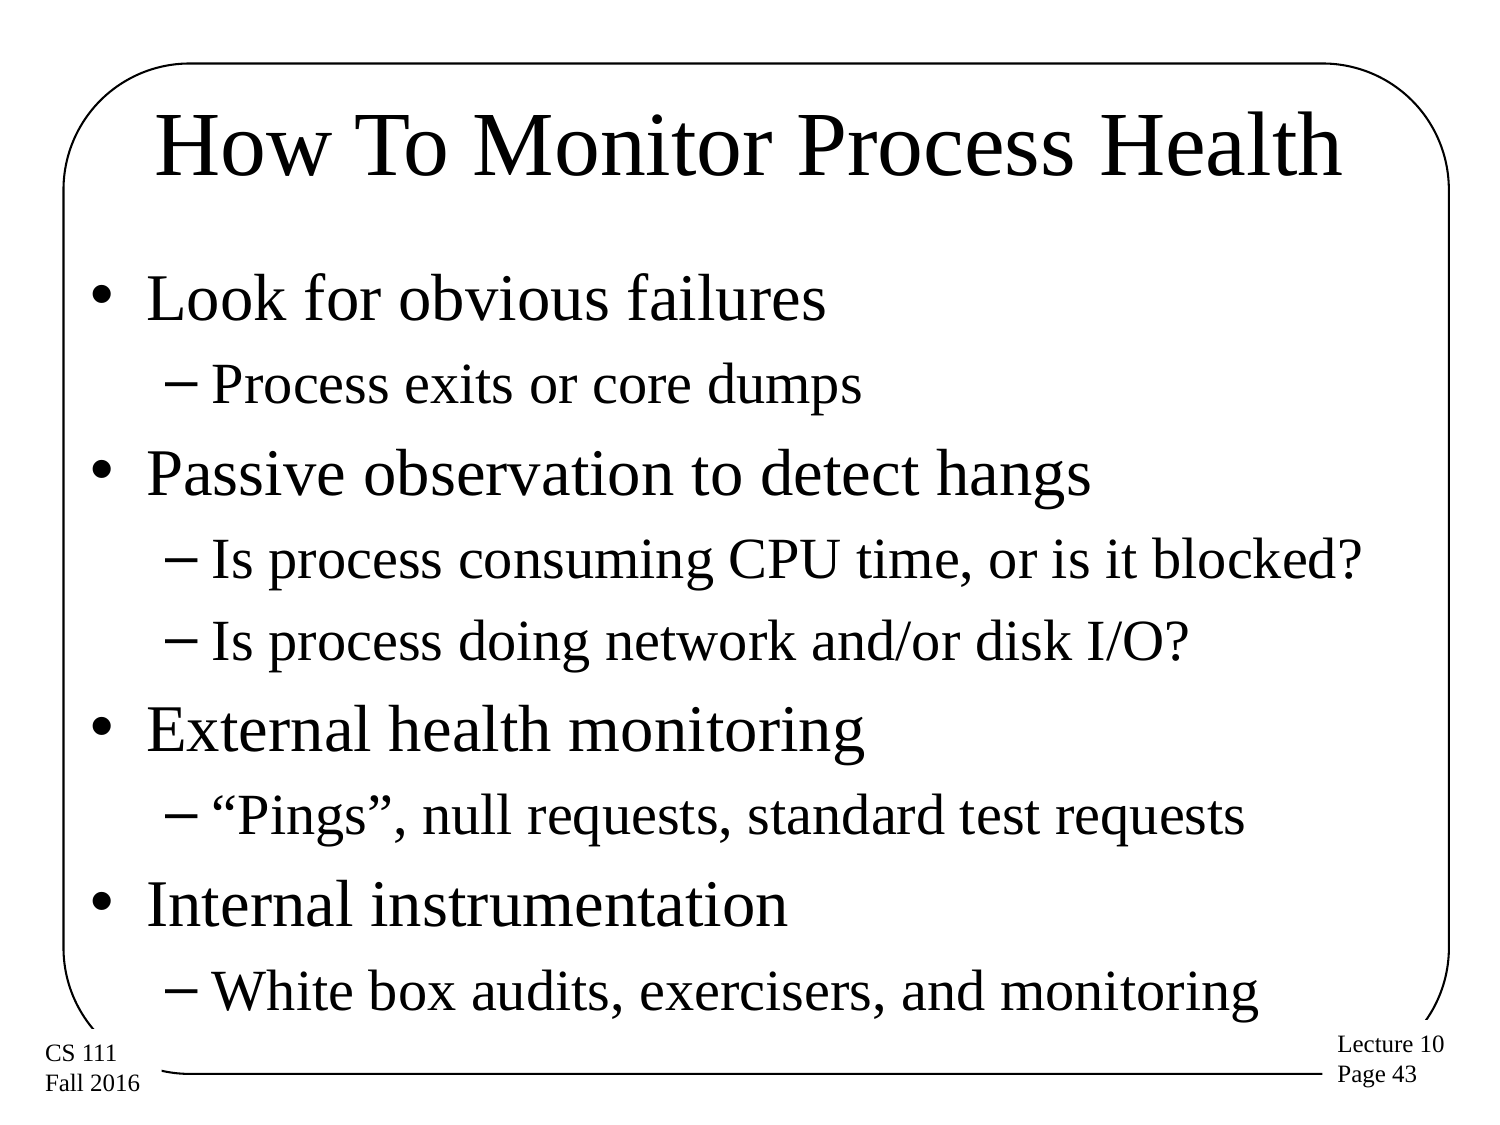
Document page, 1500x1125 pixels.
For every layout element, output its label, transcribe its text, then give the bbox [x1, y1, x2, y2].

title How To Monitor Process Health [74, 44, 1426, 233]
list Look for obvious failures Process exits or core dumps Passive observation to detect hangs Is process consuming CPU time, or is it blocked? Is process doing network and/or disk I/O? External health monitoring “Pings”, null requests, standard test requests Internal instrumentation White box audits, exercisers, and monitoring [74, 245, 1426, 989]
